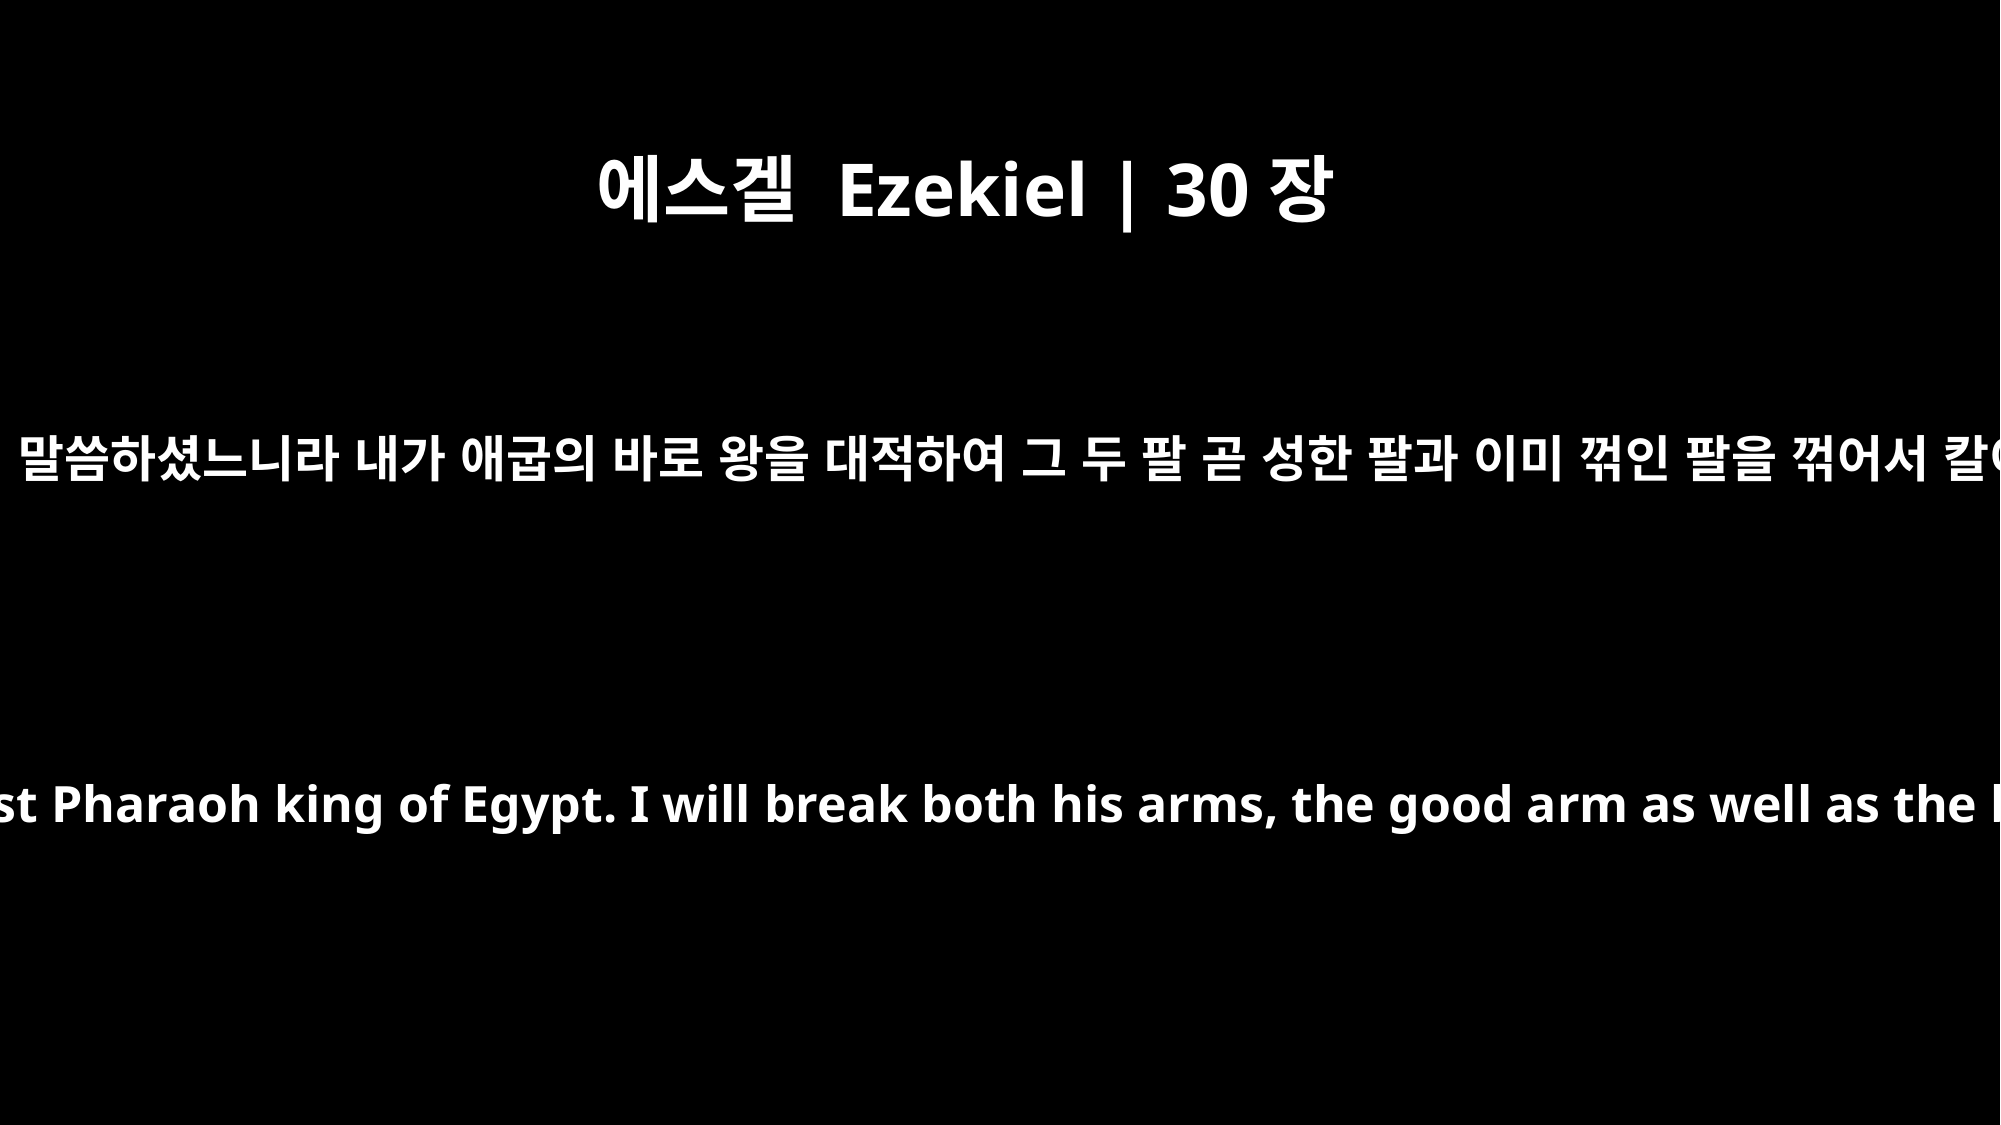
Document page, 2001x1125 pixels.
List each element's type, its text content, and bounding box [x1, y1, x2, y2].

text_box Therefore this is what the Sovereign LORD says: I am against Pharaoh king of Egypt. I will break both his arms, the good arm as well as the broken one, and make the sword fall from his hand. [0, 764, 2000, 840]
text_box 에스겔 Ezekiel | 30장 [581, 136, 1351, 239]
text_box 22 그러므로 주 여호와께서 이같이 말씀하셨느니라 내가 애굽의 바로 왕을 대적하여 그 두 팔 곧 성한 팔과 이미 꺾인 팔을 꺾어서 칼이 그 손에서 떨어지게 하고 [0, 359, 2000, 495]
